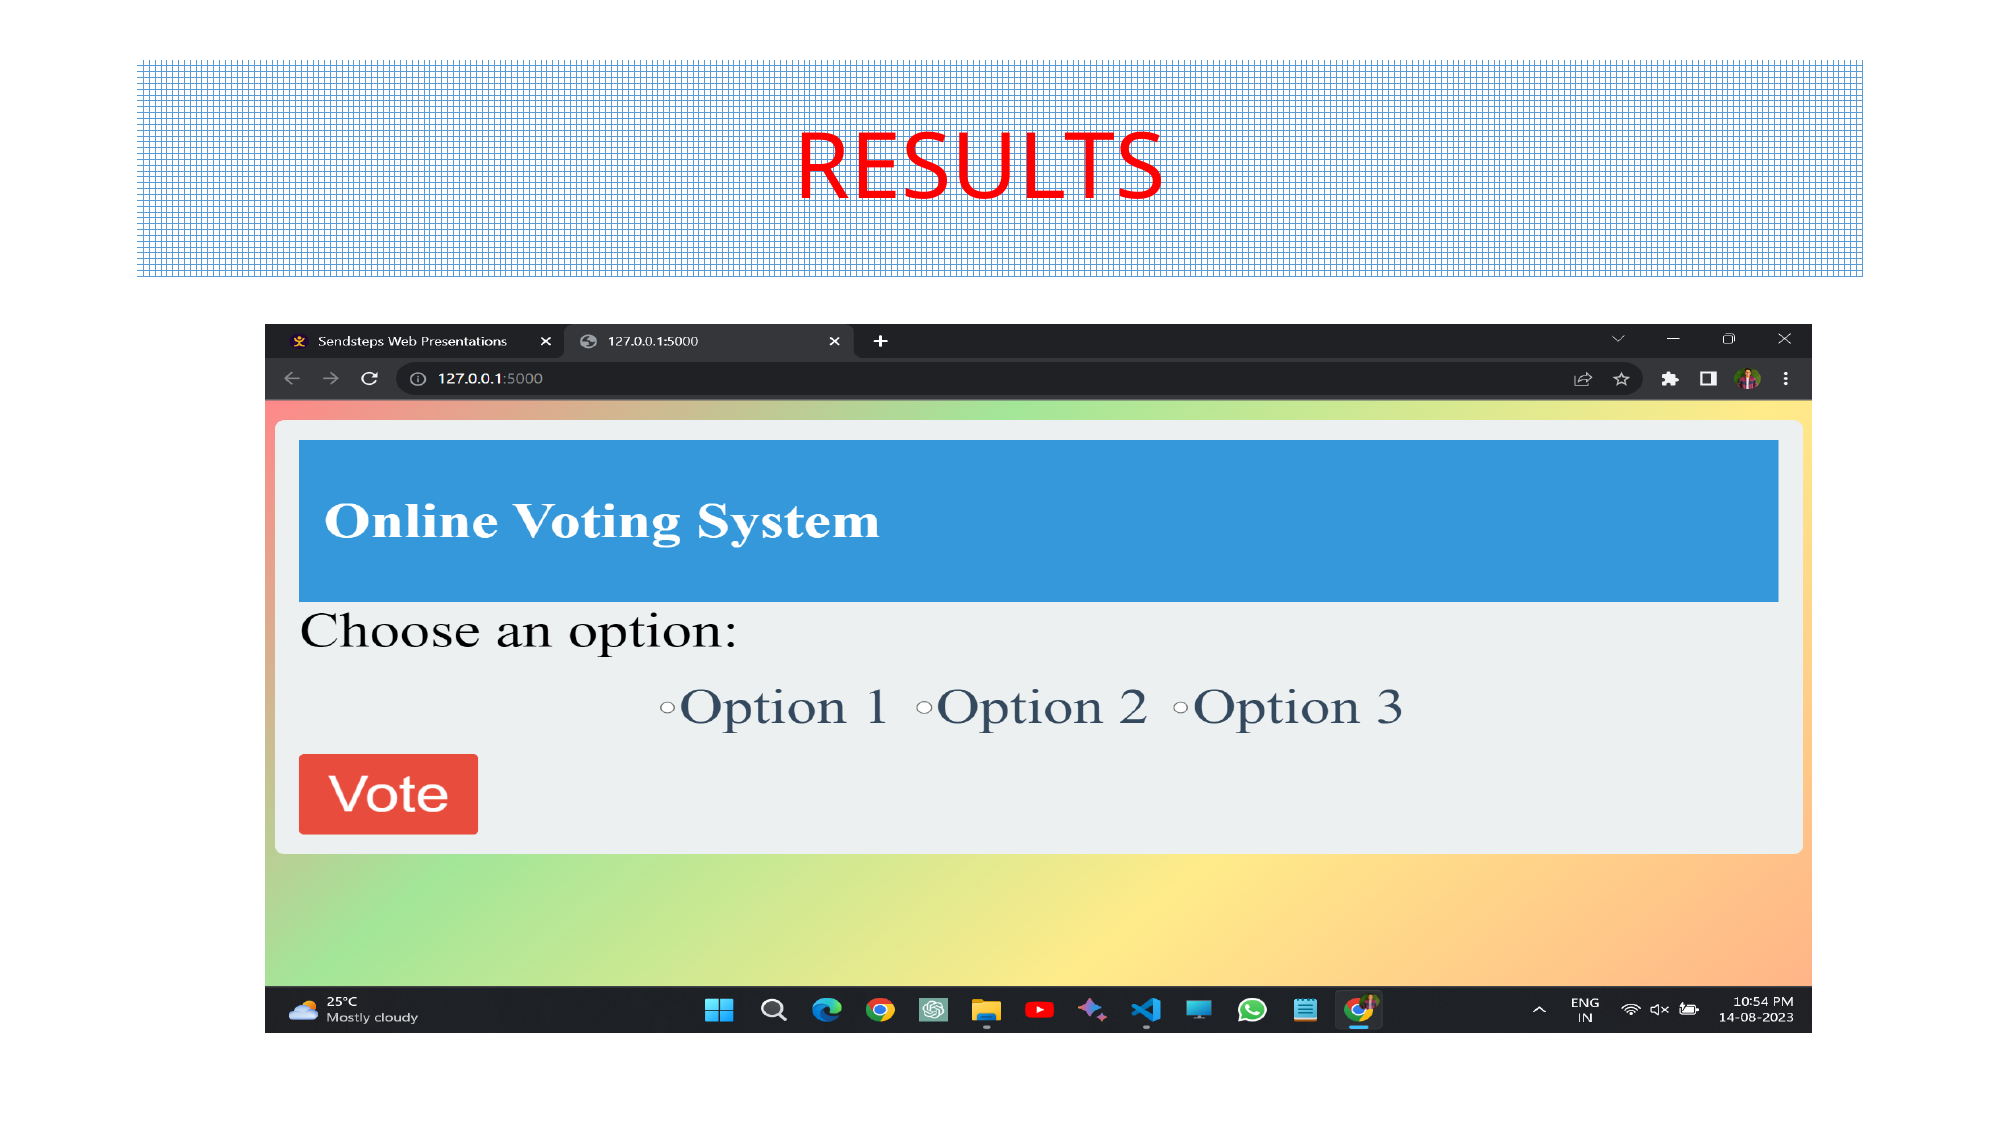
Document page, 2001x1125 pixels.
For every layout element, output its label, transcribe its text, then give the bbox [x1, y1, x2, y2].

title RESULTS [137, 59, 1863, 278]
picture [265, 324, 1812, 1033]
